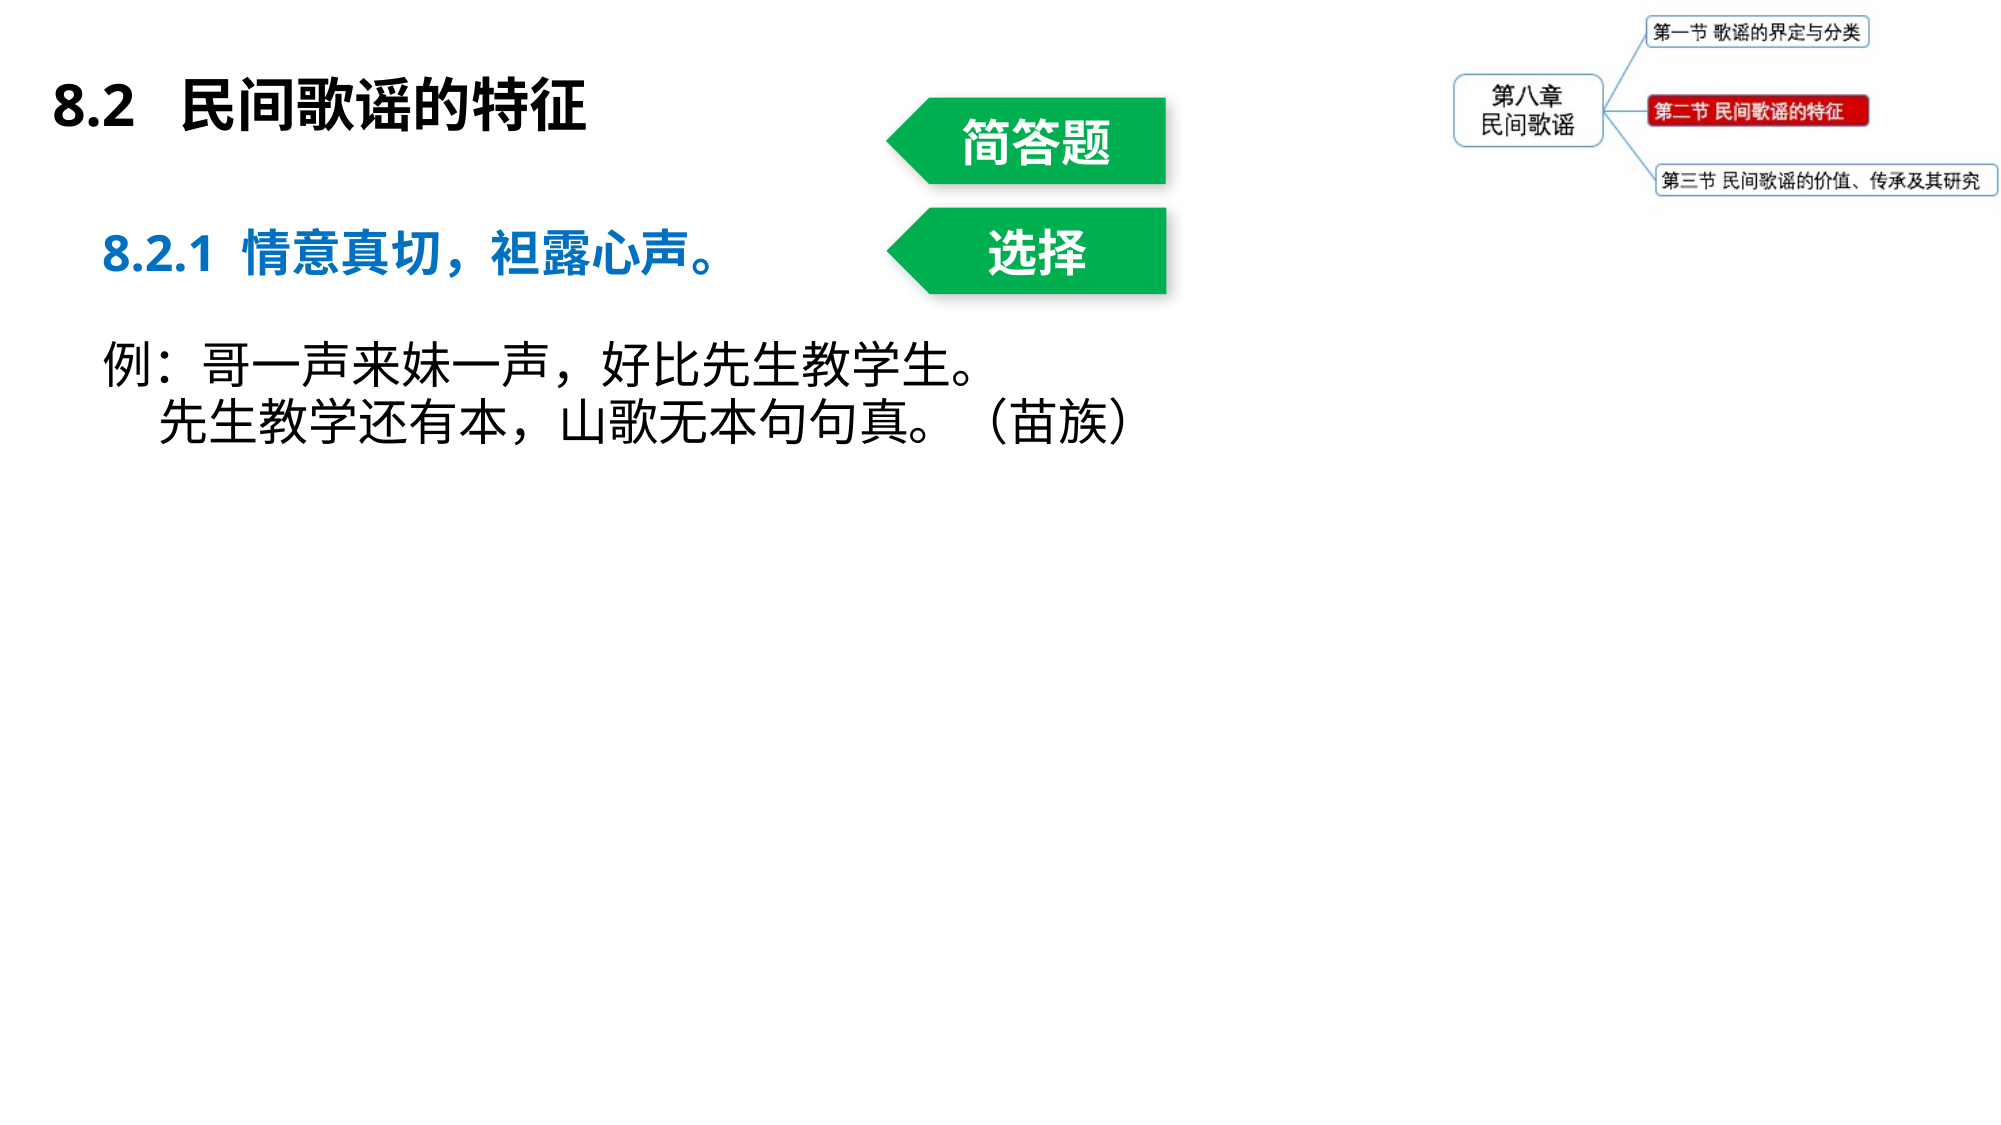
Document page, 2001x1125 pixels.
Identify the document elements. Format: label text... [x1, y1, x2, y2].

text_box 8.2.1 情意真切，袒露心声。 例：哥一声来妹一声，好比先生教学生。 先生教学还有本，山歌无本句句真。（苗族） [87, 184, 1449, 514]
picture [1448, 0, 2000, 221]
text_box 8.2 民间歌谣的特征 [37, 26, 603, 146]
text_box 简答题 [884, 96, 1167, 186]
text_box 选择 [885, 206, 1168, 296]
